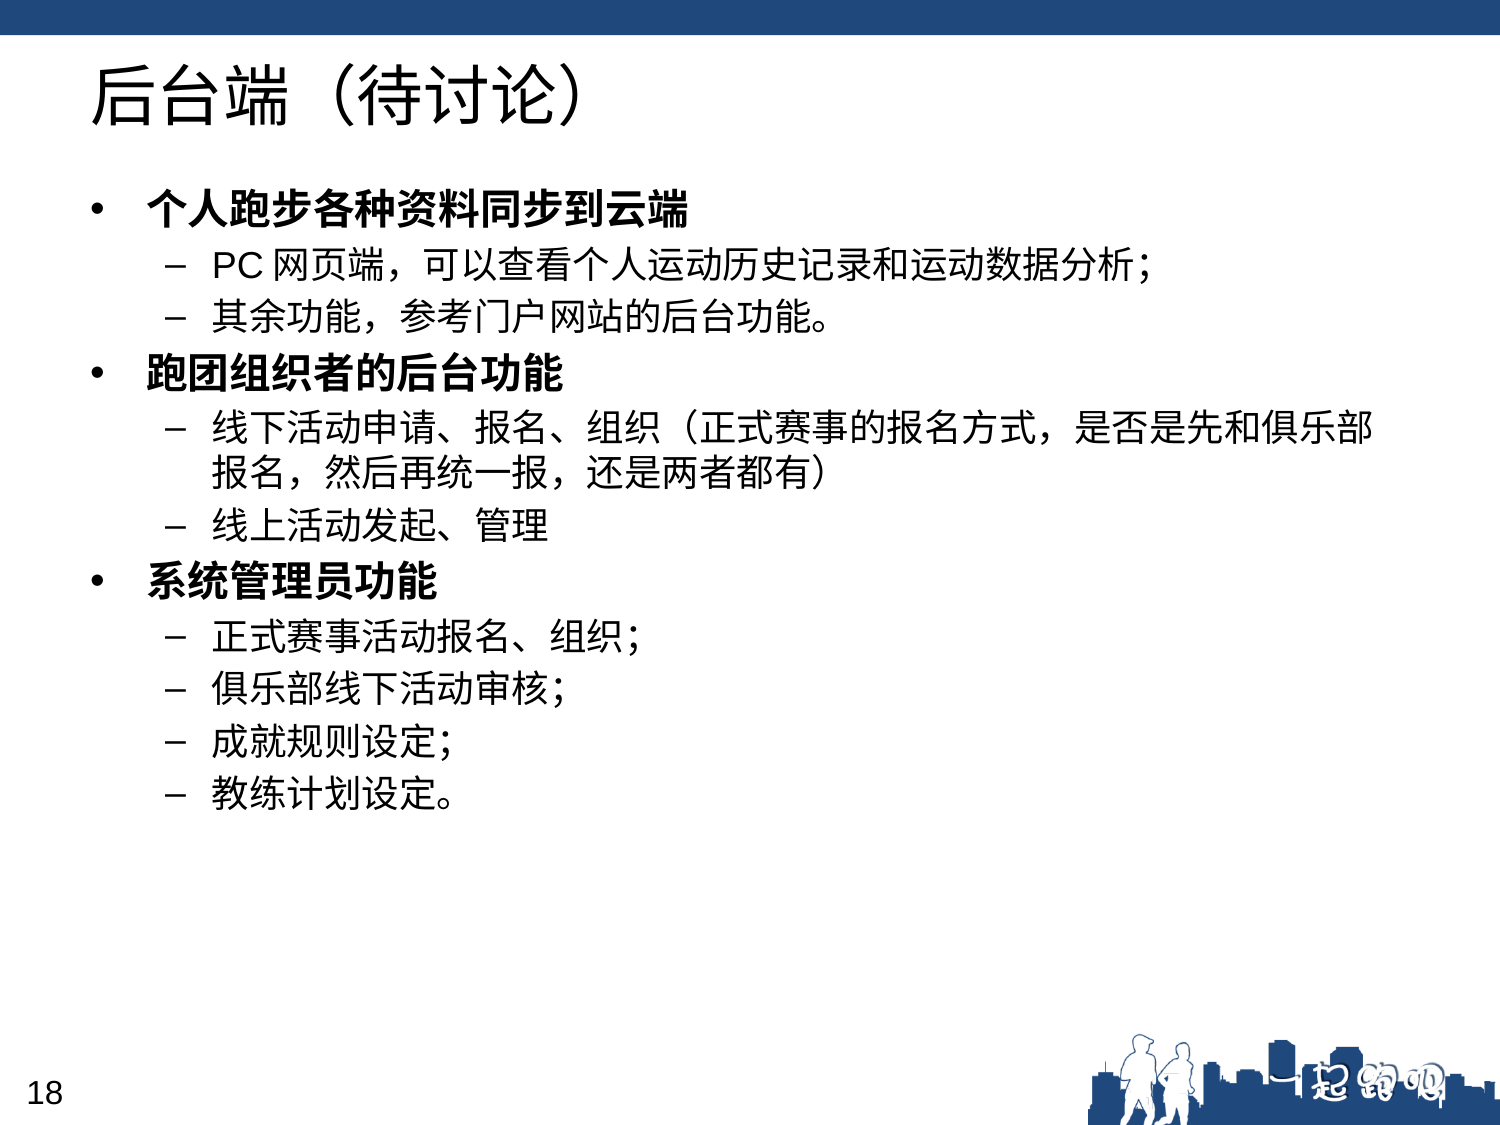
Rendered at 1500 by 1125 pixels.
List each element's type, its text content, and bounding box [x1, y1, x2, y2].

list 个人跑步各种资料同步到云端 PC网页端，可以查看个人运动历史记录和运动数据分析； 其余功能，参考门户网站的后台功能。 跑团组织者的后台功能 线下活动申请、报名、组织（正式赛事的报名方式，是否是先和俱乐部报名，然后再统一报，还是两者都有） 线上活动发起、管理 系统管理员功能 正式赛事活动报名、组织； 俱乐部线下活动审核； 成就规则设定； 教练计划设定。 [74, 175, 1426, 1006]
picture [1088, 1033, 1500, 1125]
title 后台端（待讨论） [74, 46, 1426, 141]
